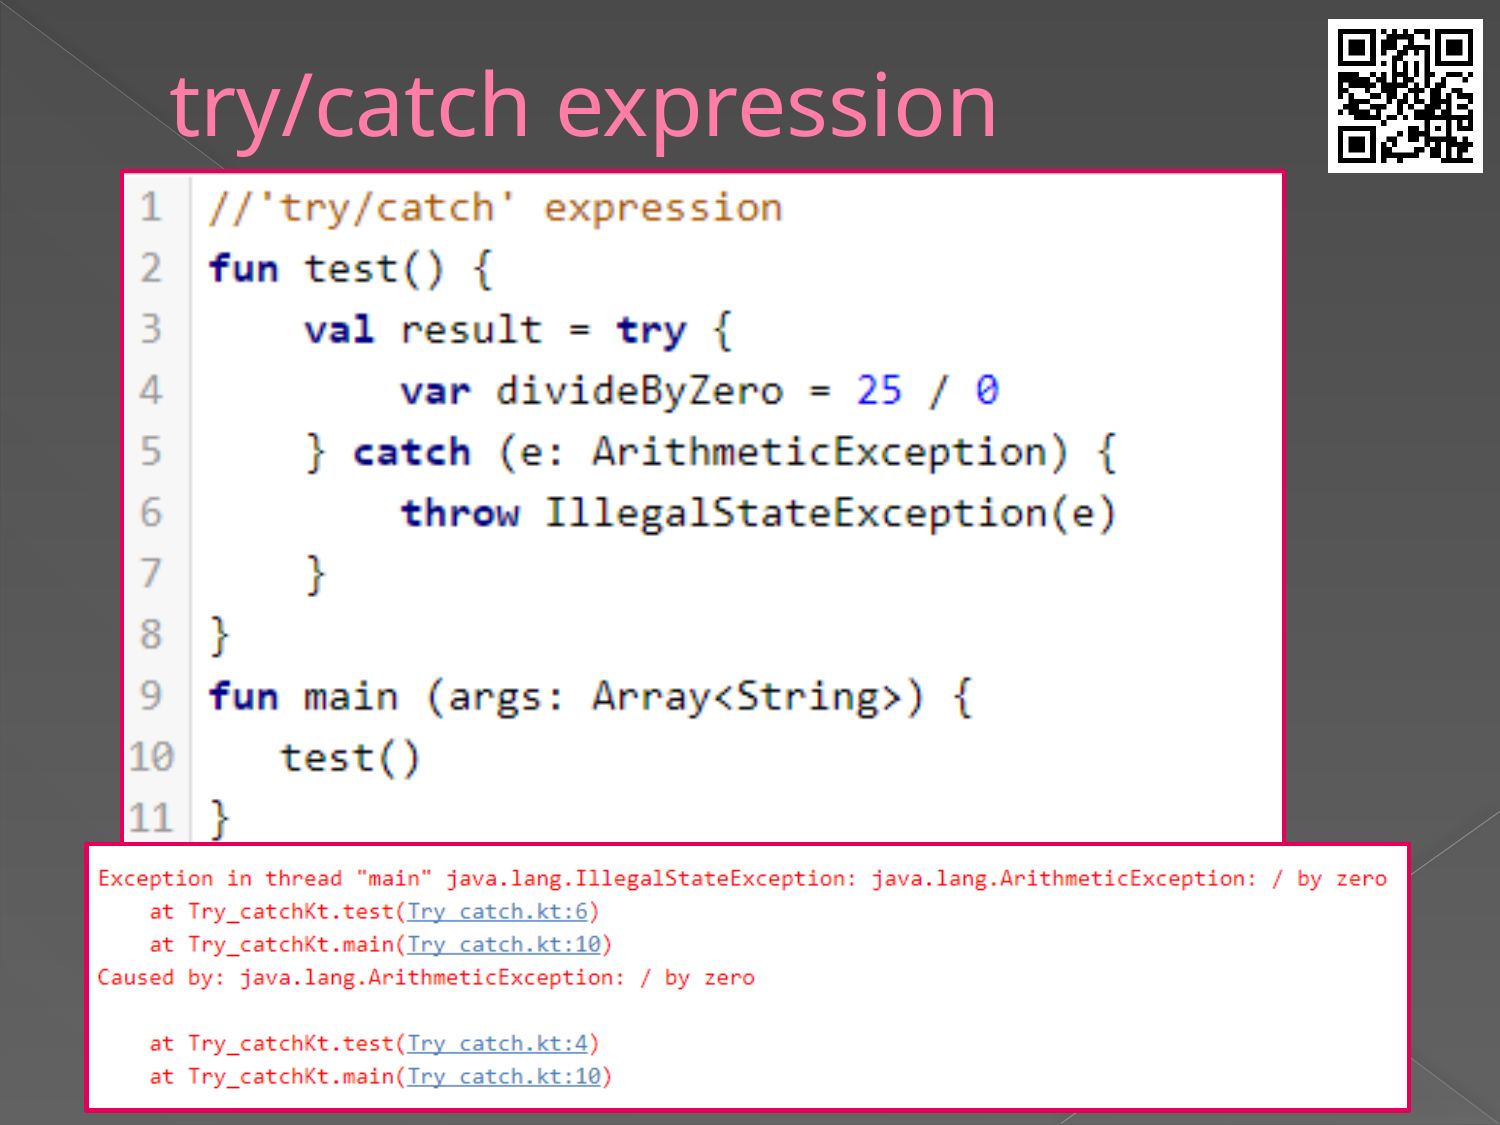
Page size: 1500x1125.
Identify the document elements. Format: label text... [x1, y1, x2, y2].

picture [1425, 19, 1483, 173]
slide_number 46 [1245, 1109, 1328, 1113]
picture [88, 172, 1408, 1109]
title try/catch expression [75, 19, 1425, 185]
